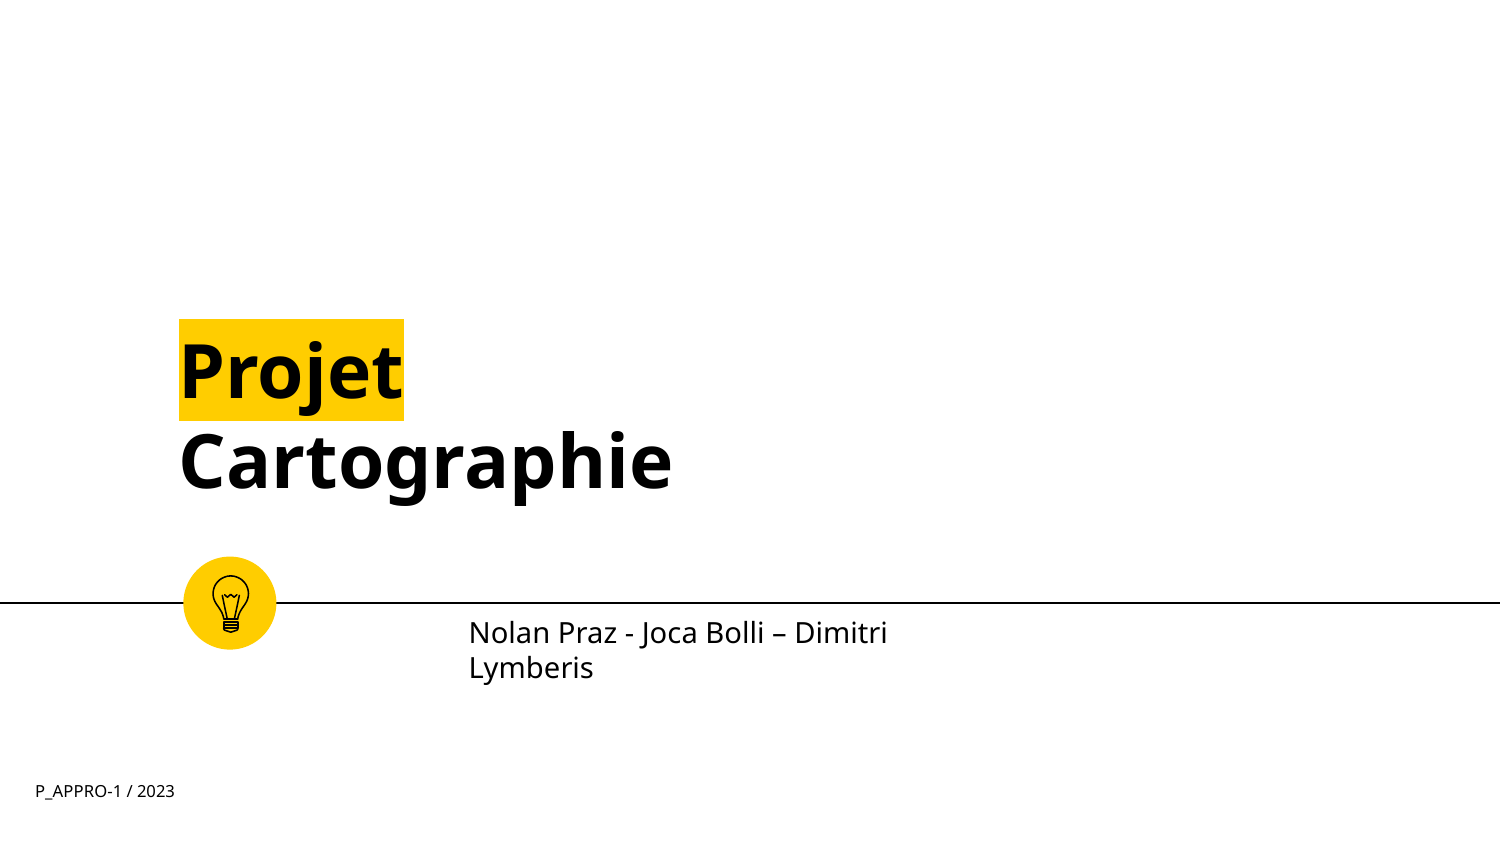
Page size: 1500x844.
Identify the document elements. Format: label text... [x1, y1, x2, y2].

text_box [212, 575, 249, 633]
text_box P_APPRO-1 / 2023 [20, 773, 191, 808]
title Projet Cartographie [163, 328, 906, 519]
text_box Nolan Praz - Joca Bolli – Dimitri Lymberis [453, 606, 1015, 692]
